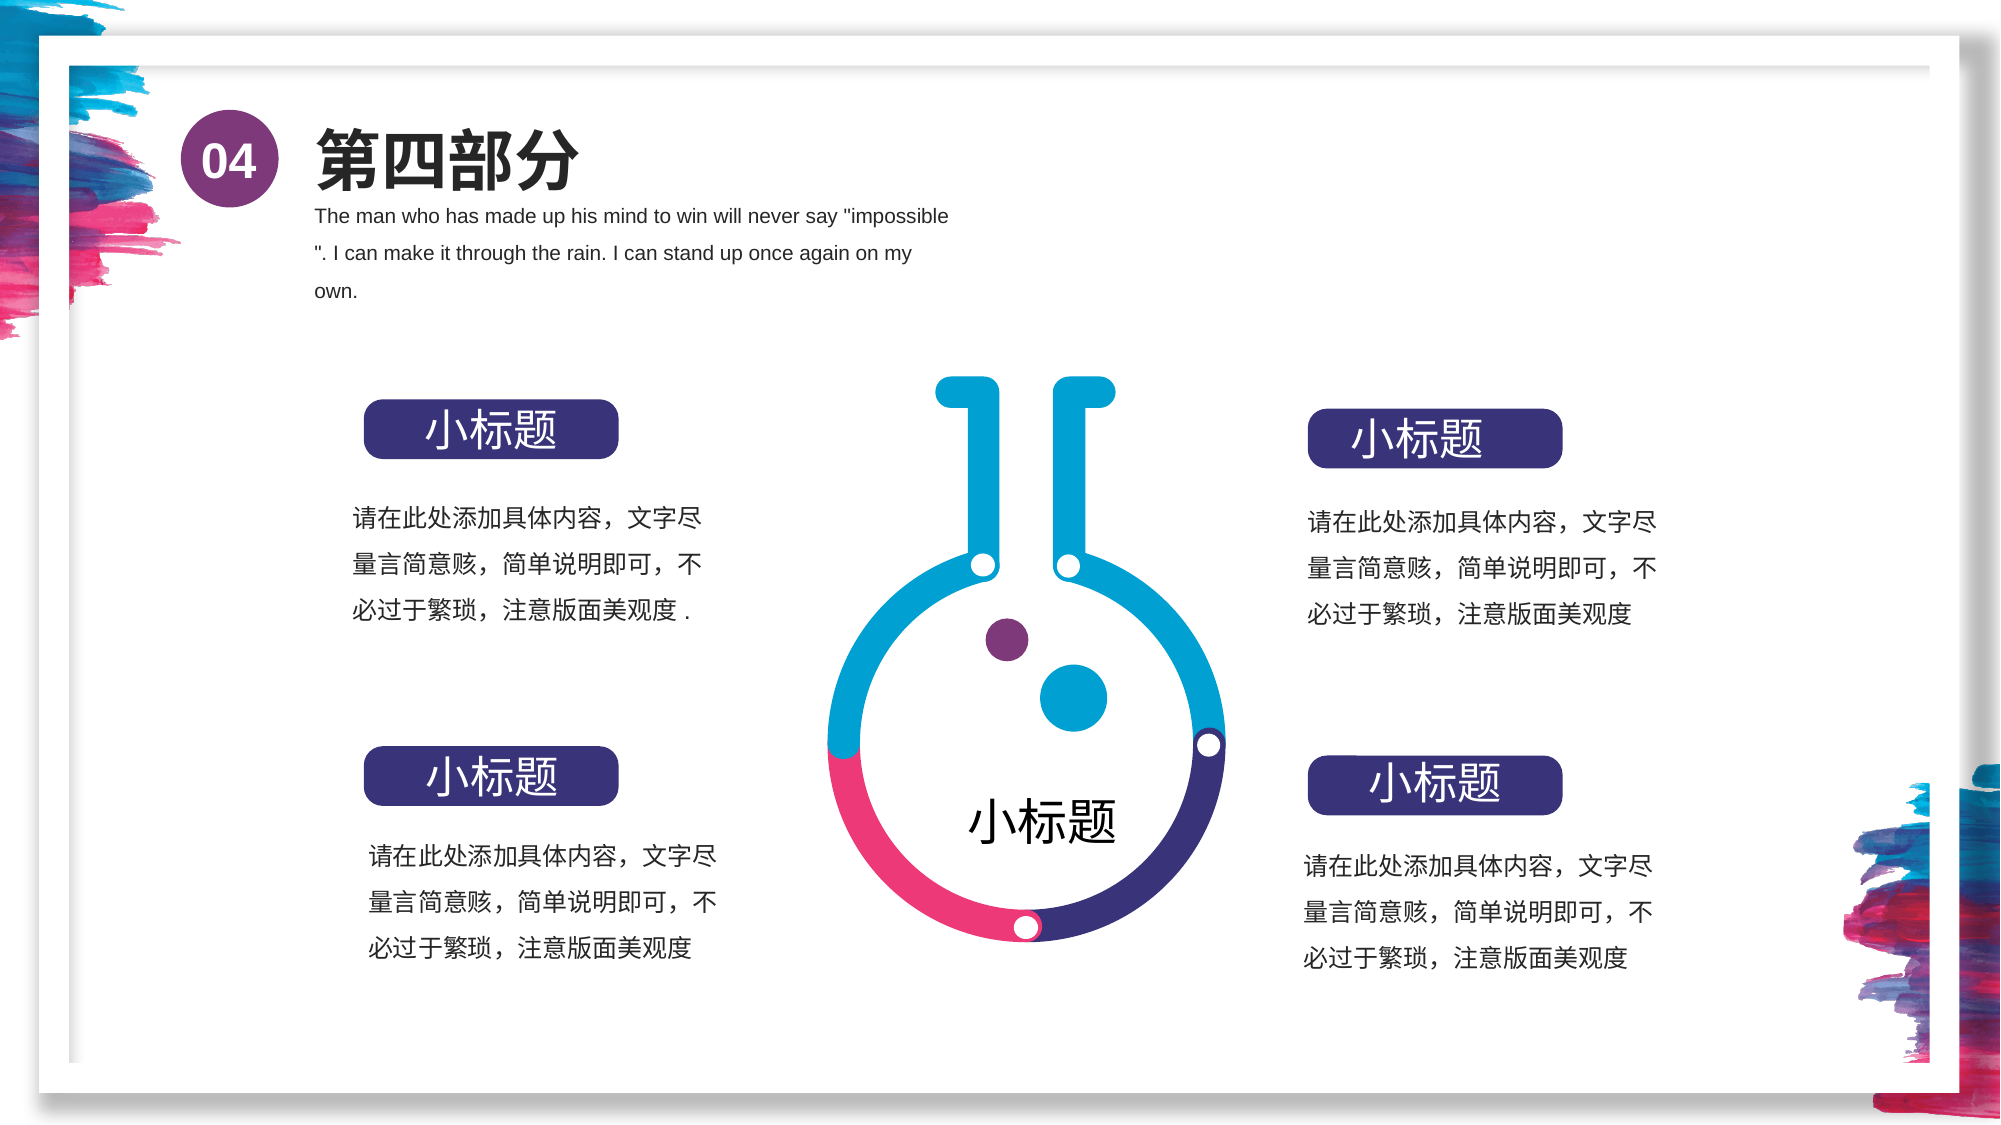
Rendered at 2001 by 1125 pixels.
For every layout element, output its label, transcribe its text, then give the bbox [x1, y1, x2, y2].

text_box [181, 35, 1960, 752]
text_box 小标题 [381, 394, 601, 463]
text_box 请在此处添加具体内容，文字尽量言简意赅，简单说明即可，不必过于繁琐，注意版面美观度 [368, 824, 721, 963]
text_box 小标题 [1325, 747, 1545, 816]
text_box [181, 134, 186, 183]
picture [0, 0, 181, 341]
text_box 请在此处添加具体内容，文字尽量言简意赅，简单说明即可，不必过于繁琐，注意版面美观度 [1307, 490, 1660, 629]
text_box [362, 398, 381, 460]
text_box [602, 745, 620, 807]
text_box [601, 398, 620, 460]
text_box [1527, 407, 1564, 470]
text_box 小标题 [1307, 403, 1527, 472]
text_box [1306, 754, 1564, 817]
text_box 请在此处添加具体内容，文字尽量言简意赅，简单说明即可，不必过于繁琐，注意版面美观度 [1303, 834, 1657, 973]
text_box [827, 376, 1226, 943]
text_box [362, 745, 382, 807]
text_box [299, 95, 968, 270]
text_box 小标题 [382, 741, 602, 810]
text_box [197, 197, 262, 209]
text_box [38, 341, 1843, 1094]
picture [1843, 752, 2000, 1125]
text_box 04 [186, 121, 280, 197]
text_box [196, 108, 263, 121]
text_box 请在此处添加具体内容，文字尽量言简意赅，简单说明即可，不必过于繁琐，注意版面美观度. [352, 487, 706, 625]
